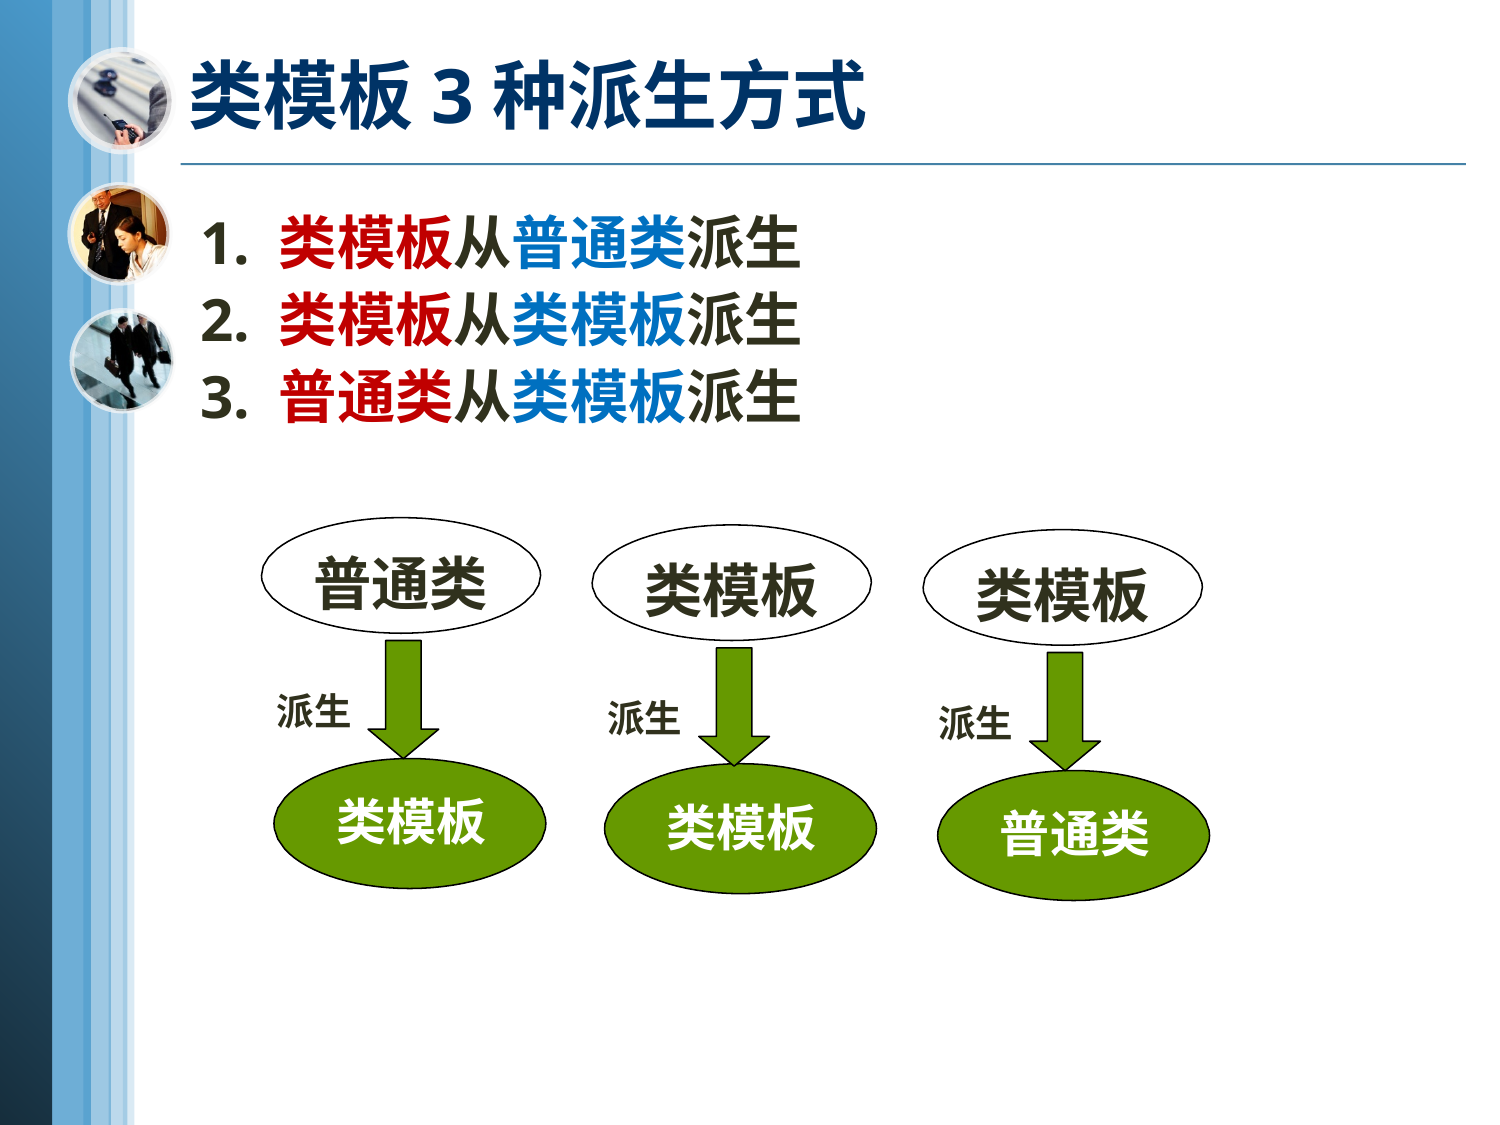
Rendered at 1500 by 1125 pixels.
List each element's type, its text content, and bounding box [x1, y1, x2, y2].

text_box 普通类 [311, 548, 491, 618]
picture [78, 57, 166, 144]
text_box [273, 758, 546, 889]
text_box 类模板 [664, 796, 819, 856]
text_box [1029, 652, 1101, 771]
text_box [261, 517, 541, 634]
text_box 类模板 [642, 555, 822, 625]
text_box [604, 763, 877, 894]
picture [74, 189, 166, 279]
text_box 派生 [274, 688, 354, 733]
text_box 普通类 [997, 803, 1153, 863]
text_box 派生 [936, 699, 1016, 745]
title 类模板3种派生方式 [173, 10, 1500, 177]
text_box 1. 类模板从普通类派生 2. 类模板从类模板派生 3. 普通类从类模板派生 [185, 192, 1436, 438]
text_box [698, 647, 770, 767]
text_box 类模板 [973, 560, 1153, 630]
text_box [592, 524, 872, 641]
picture [75, 313, 171, 408]
text_box [368, 640, 439, 759]
text_box [923, 529, 1203, 646]
text_box 派生 [605, 695, 685, 741]
text_box [937, 770, 1210, 901]
text_box 类模板 [334, 791, 489, 851]
